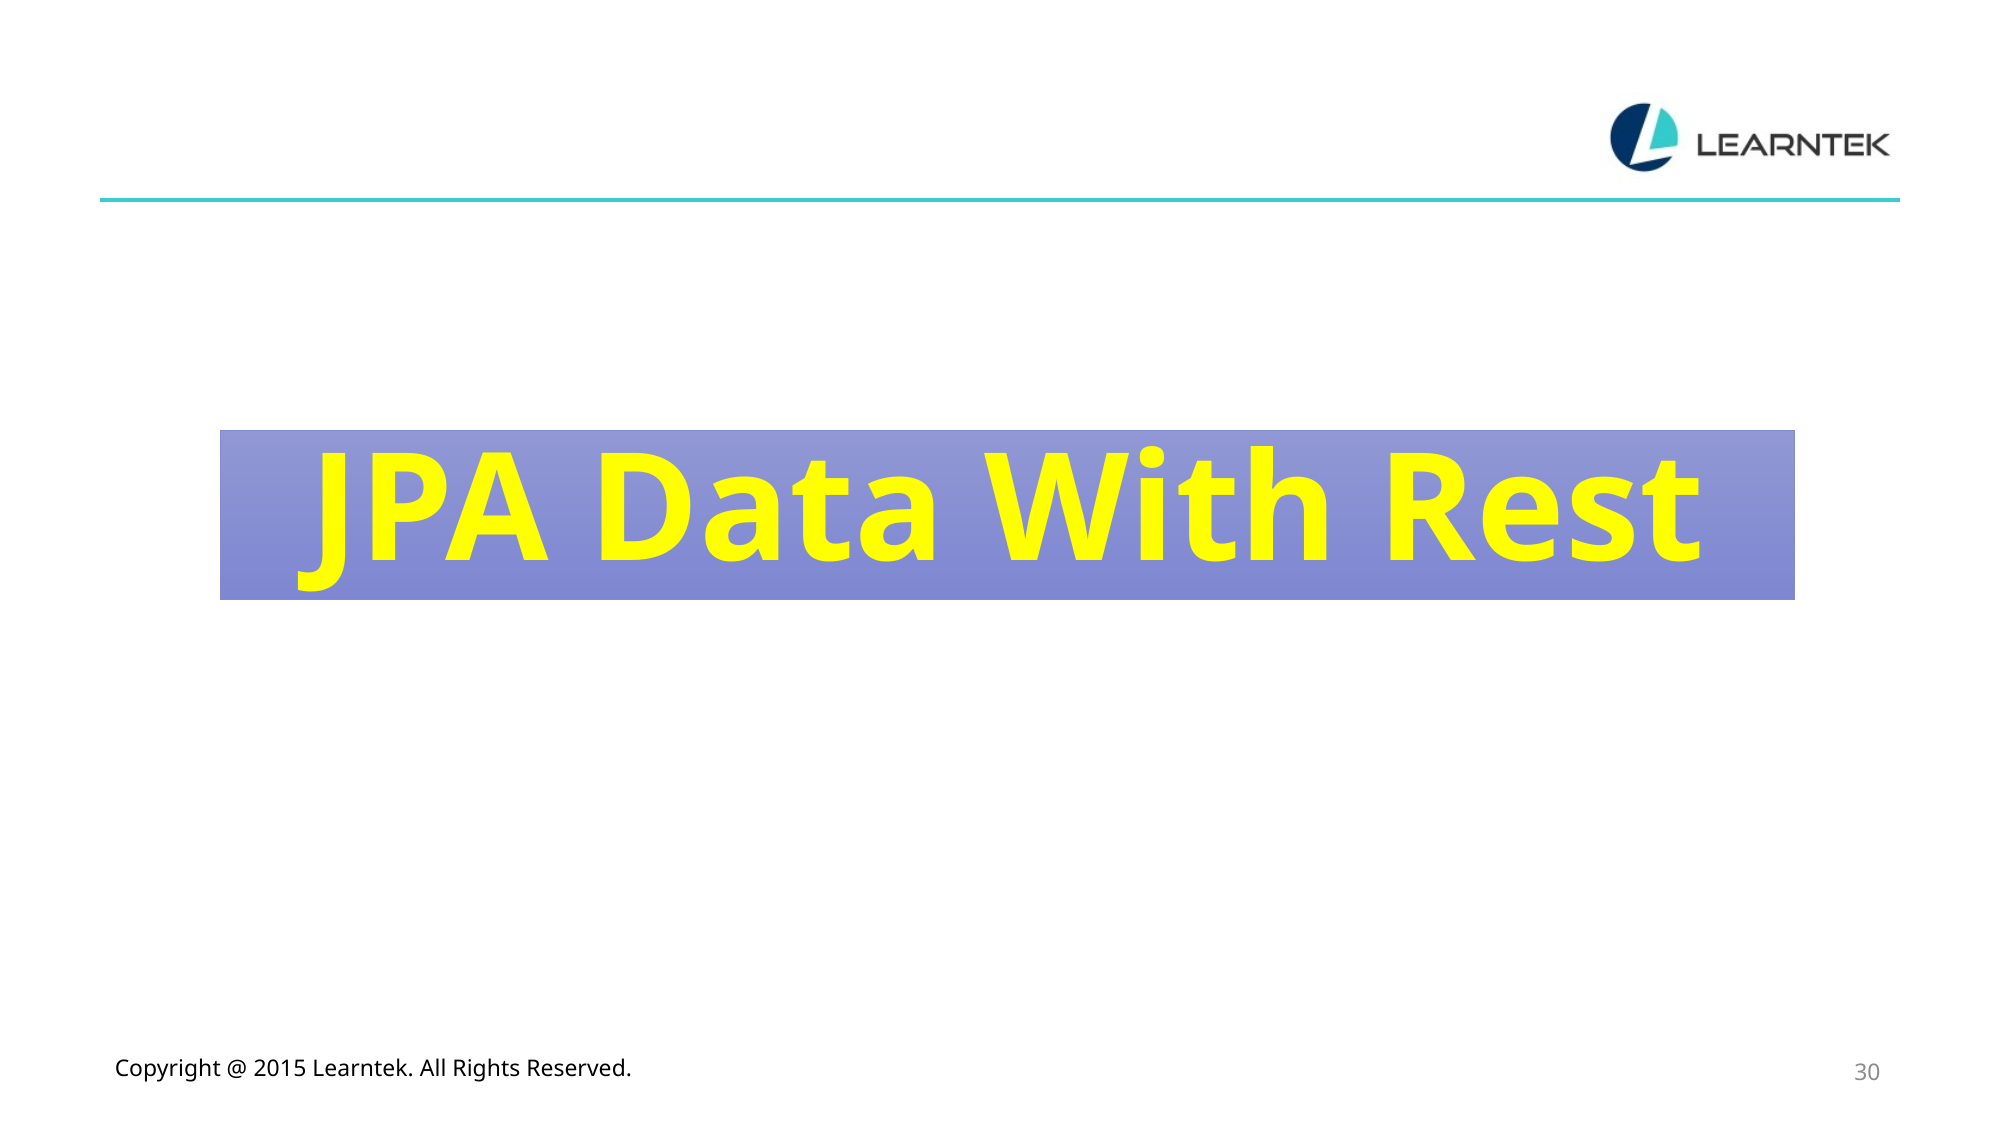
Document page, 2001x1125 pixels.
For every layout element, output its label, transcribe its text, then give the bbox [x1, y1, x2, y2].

slide_number 30 [1708, 1050, 1896, 1096]
title JPA Data With Rest [220, 430, 1795, 600]
picture [1600, 92, 1901, 183]
footer Copyright @ 2015 Learntek. All Rights Reserved. [99, 1044, 1138, 1090]
